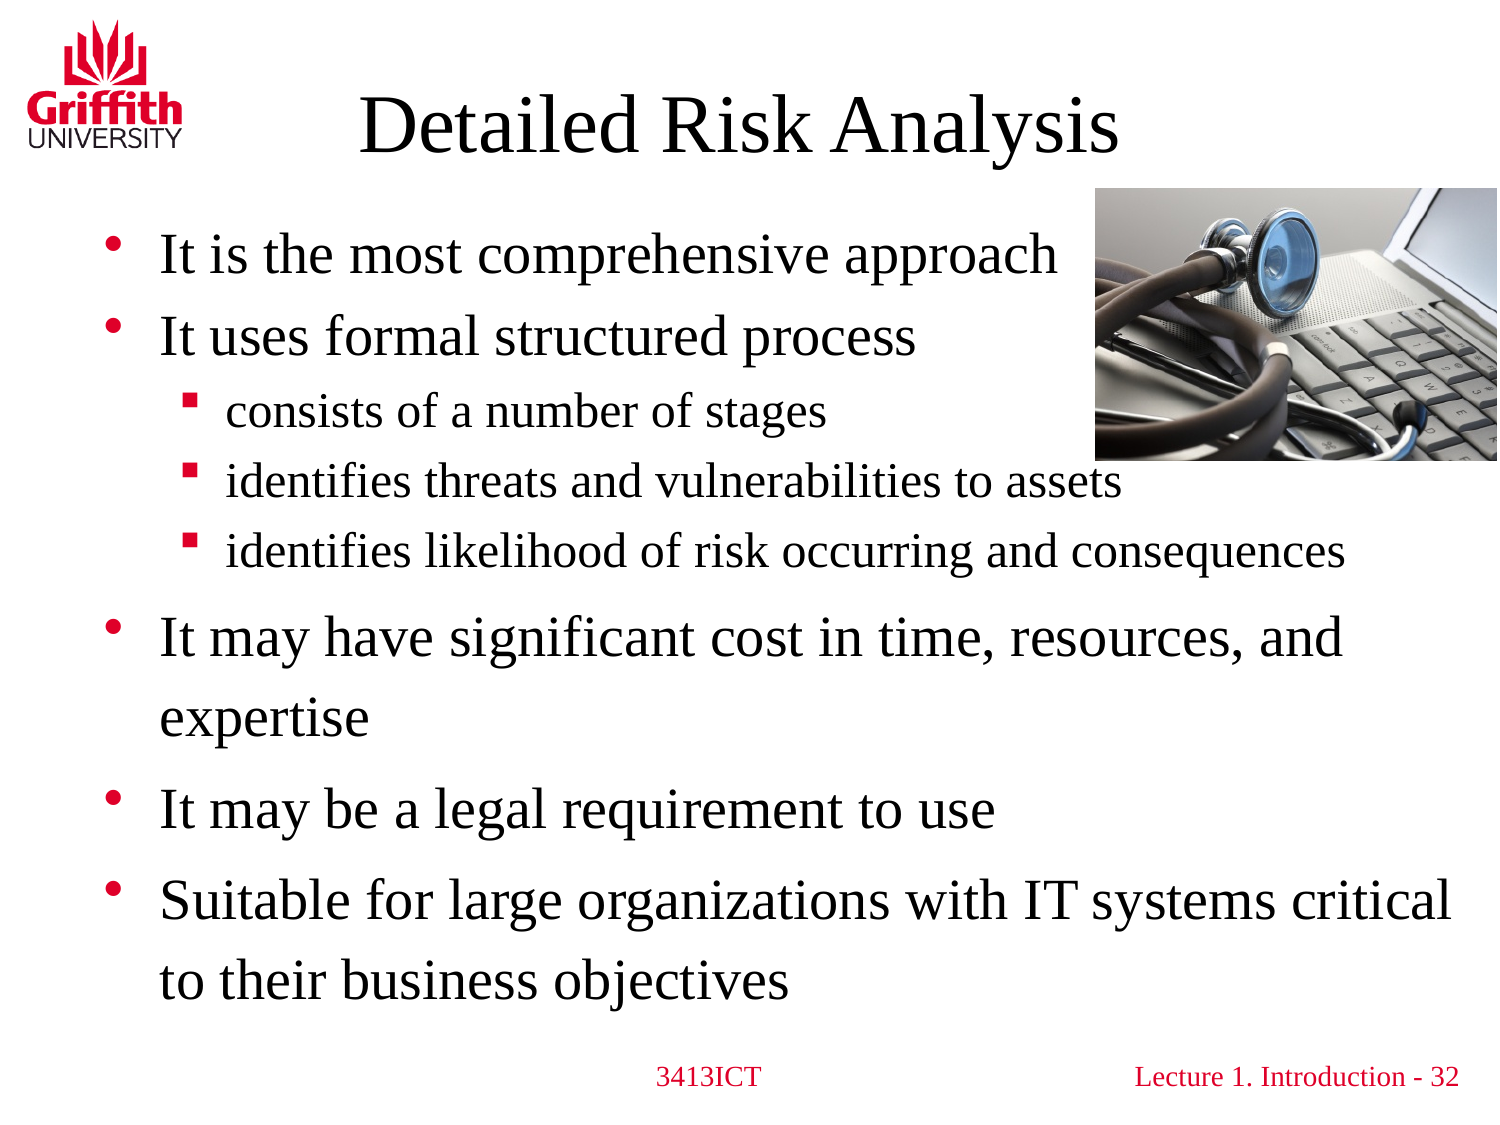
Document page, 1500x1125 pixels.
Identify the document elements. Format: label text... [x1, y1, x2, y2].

footer 3413ICT [419, 1049, 999, 1101]
picture [23, 15, 186, 151]
picture [1094, 187, 1498, 461]
list It is the most comprehensive approach It uses formal structured process consists of a number of stages identifies threats and vulnerabilities to assets identifies likelihood of risk occurring and consequences It may have significant cost in time, resources, and expertise It may be a legal requirement to use Suitable for large organizations with IT systems critical to their business objectives [88, 207, 1477, 1046]
title Detailed Risk Analysis [187, 24, 1294, 207]
slide_number 32 [1092, 1049, 1476, 1101]
